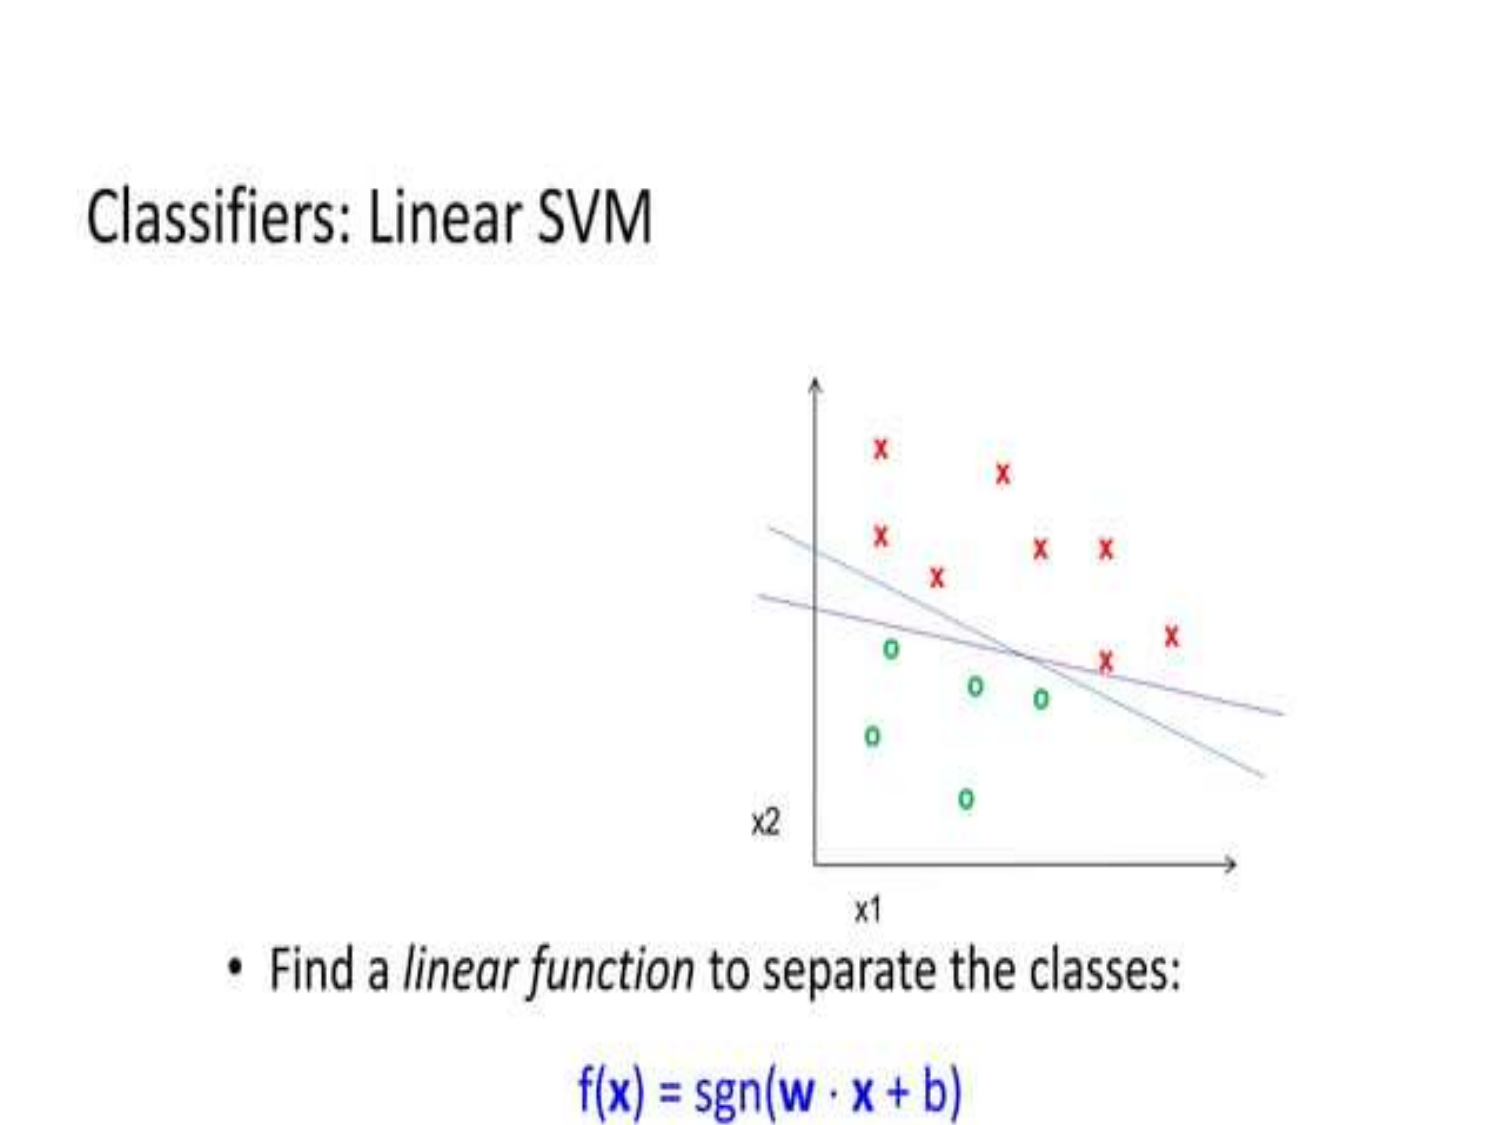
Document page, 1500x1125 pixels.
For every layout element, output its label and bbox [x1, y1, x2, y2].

picture [0, 139, 1500, 1125]
